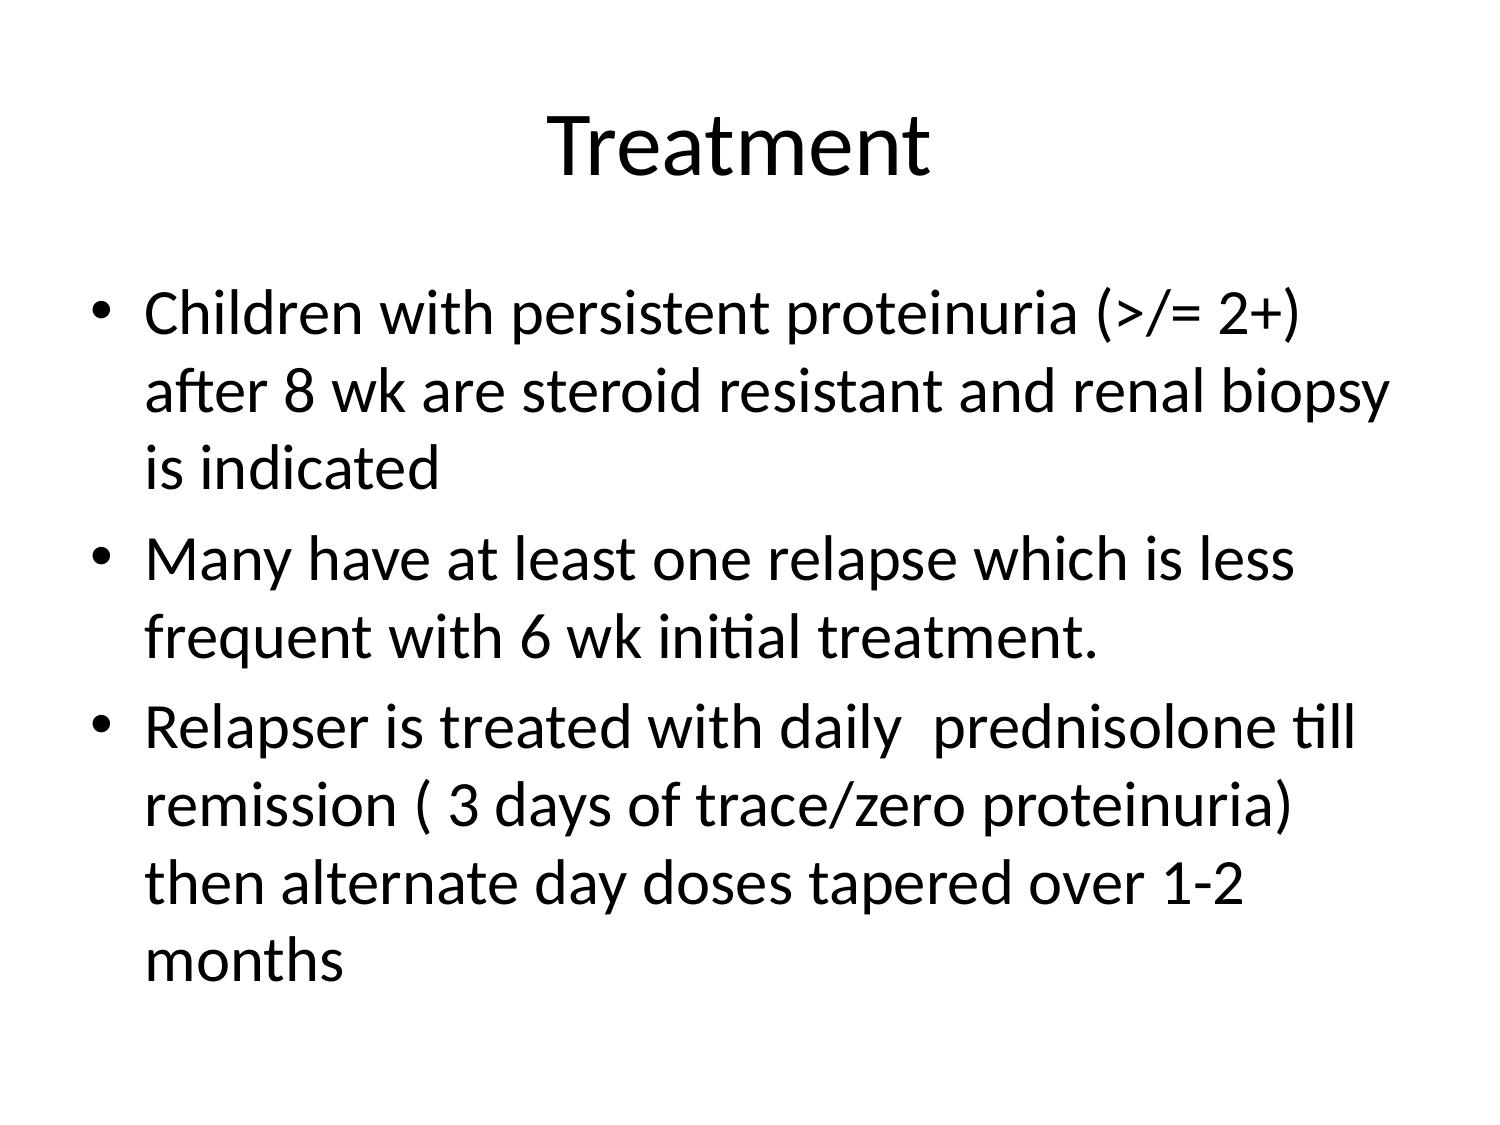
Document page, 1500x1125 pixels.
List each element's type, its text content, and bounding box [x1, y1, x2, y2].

title Treatment [75, 45, 1425, 233]
list Children with persistent proteinuria (>/= 2+) after 8 wk are steroid resistant and renal biopsy is indicated Many have at least one relapse which is less frequent with 6 wk initial treatment. Relapser is treated with daily prednisolone till remission ( 3 days of trace/zero proteinuria) then alternate day doses tapered over 1-2 months [75, 262, 1425, 1005]
